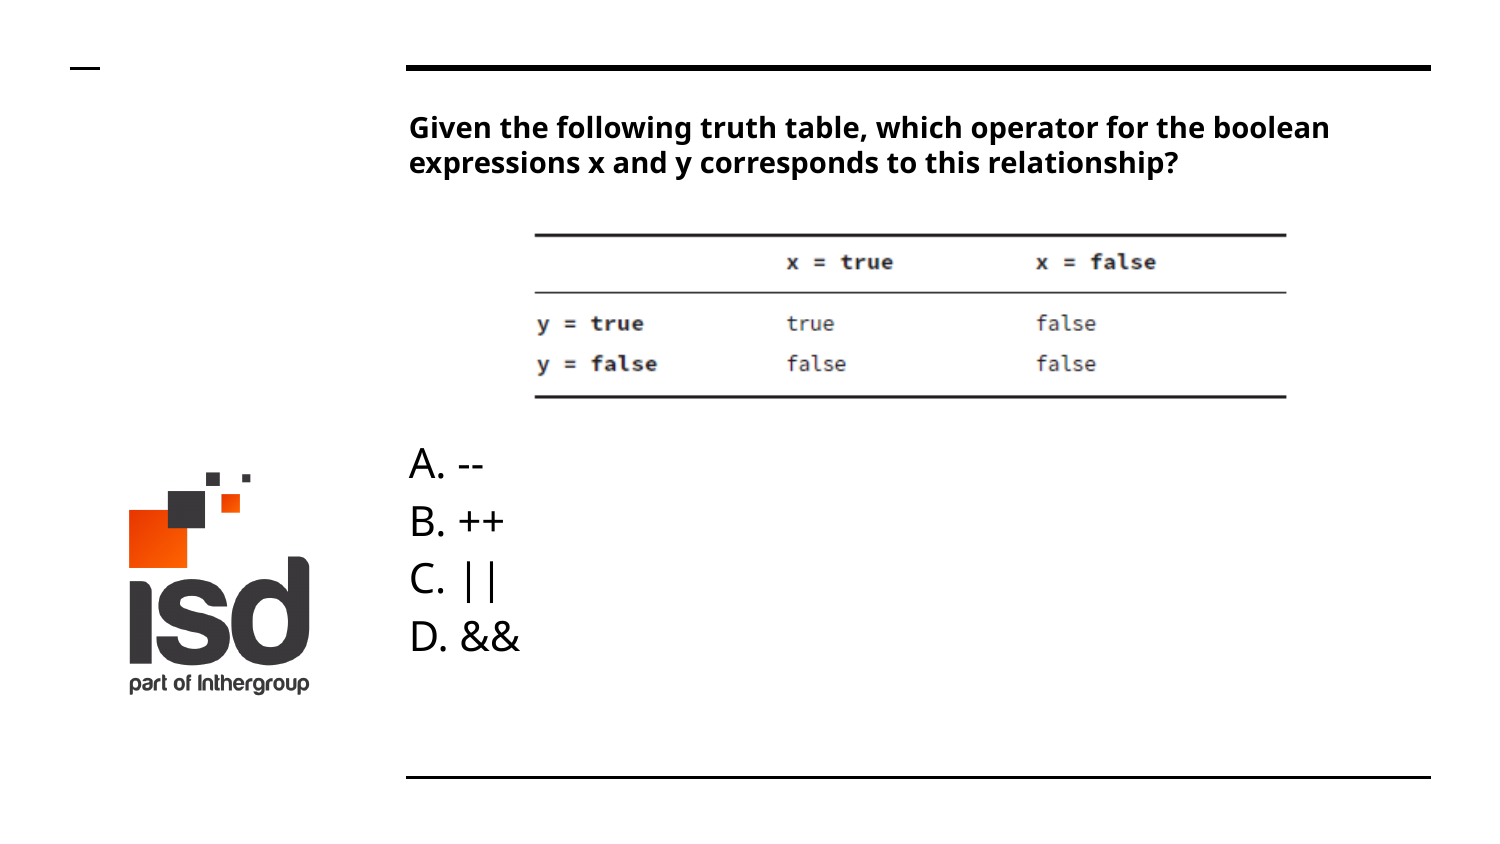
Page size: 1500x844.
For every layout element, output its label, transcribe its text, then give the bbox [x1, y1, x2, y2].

picture [37, 414, 382, 756]
list A. -- B. ++ C. || D. && [393, 414, 1419, 756]
picture [510, 213, 1314, 415]
title Given the following truth table, which operator for the boolean expressions x and y corresponds to this relationship? [393, 94, 1431, 196]
